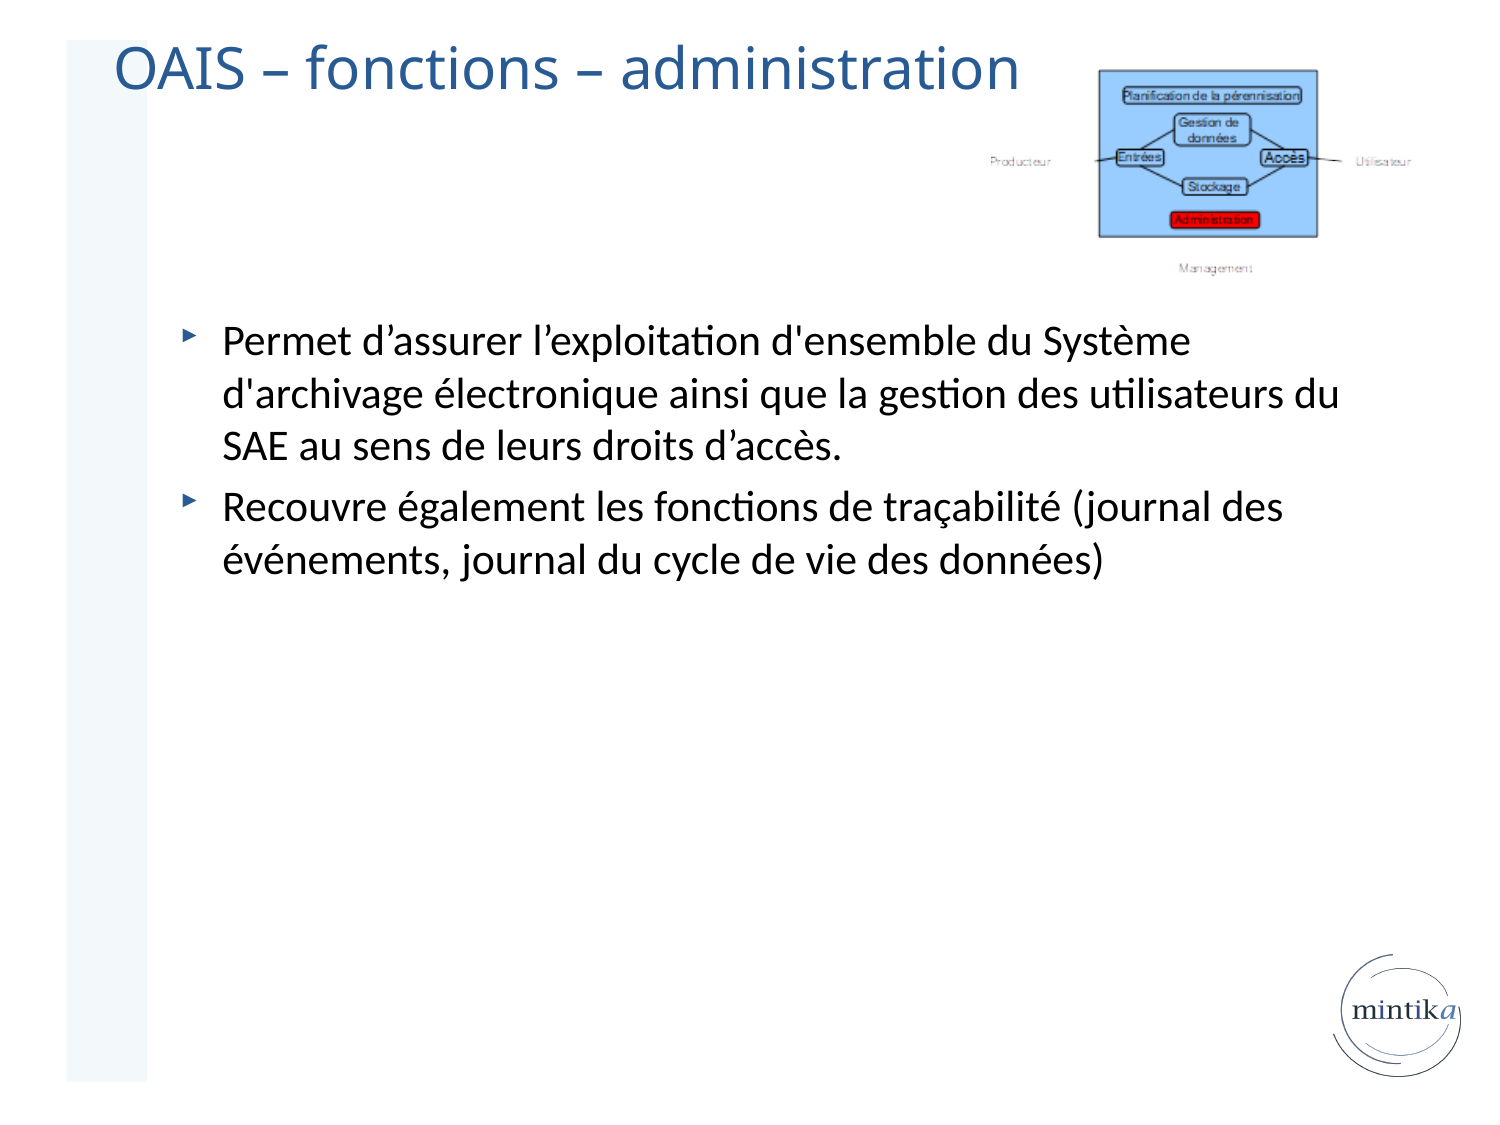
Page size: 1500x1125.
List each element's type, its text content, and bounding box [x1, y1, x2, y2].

picture [1412, 954, 1461, 1077]
text_box OAIS – fonctions – administration [113, 31, 1022, 102]
picture [990, 69, 1412, 276]
text_box Permet d’assurer l’exploitation d'ensemble du Système d'archivage électronique ainsi que la gestion des utilisateurs du SAE au sens de leurs droits d’accès. Recouvre également les fonctions de traçabilité (journal des événements, journal du cycle de vie des données) [147, 304, 1412, 1094]
